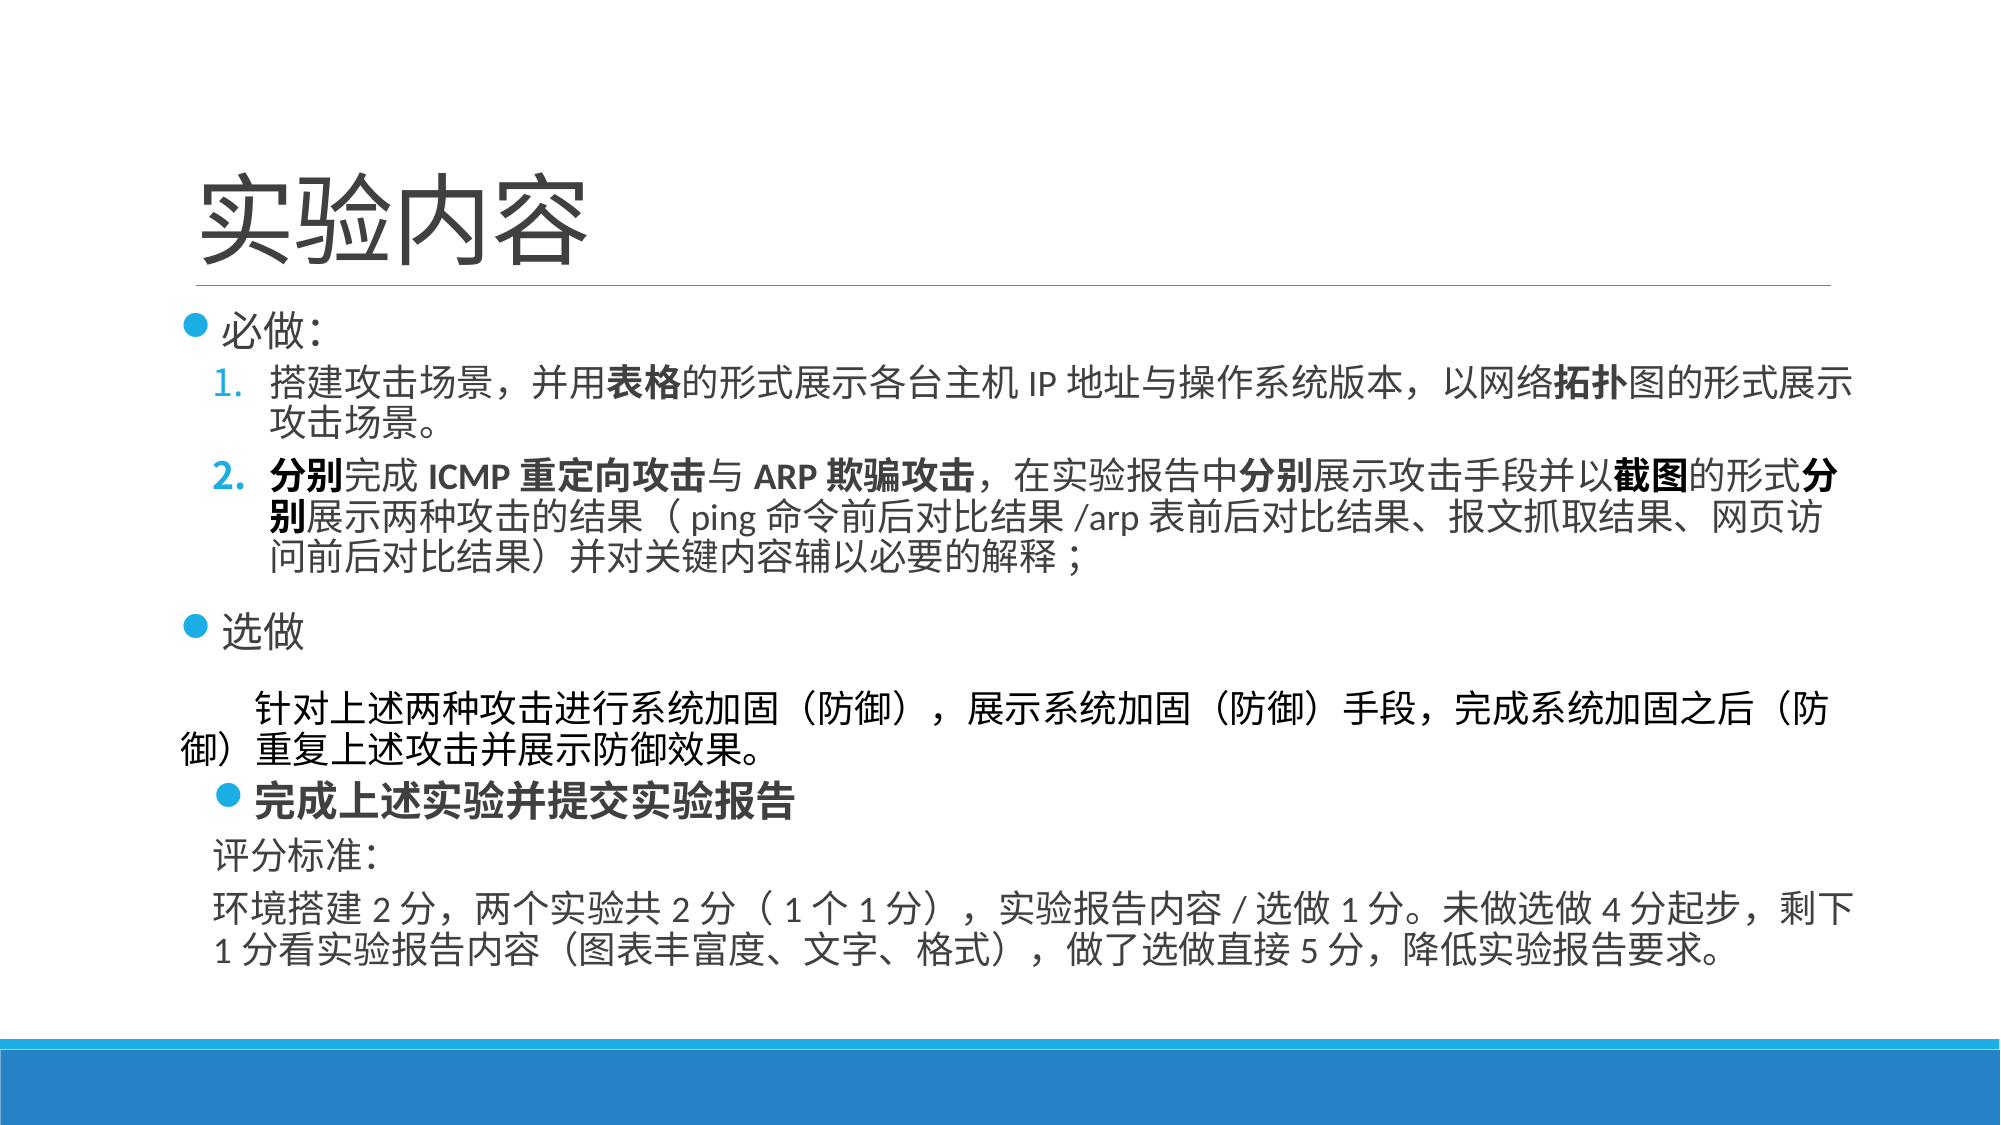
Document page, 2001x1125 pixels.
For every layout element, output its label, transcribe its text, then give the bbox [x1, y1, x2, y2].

list 必做： 搭建攻击场景，并用表格的形式展示各台主机IP地址与操作系统版本，以网络拓扑图的形式展示攻击场景。 分别完成ICMP重定向攻击与ARP欺骗攻击，在实验报告中分别展示攻击手段并以截图的形式分别展示两种攻击的结果（ping命令前后对比结果/arp表前后对比结果、报文抓取结果、网页访问前后对比结果）并对关键内容辅以必要的解释 ； 选做 针对上述两种攻击进行系统加固（防御），展示系统加固（防御）手段，完成系统加固之后（防御）重复上述攻击并展示防御效果。 完成上述实验并提交实验报告 评分标准： 环境搭建2分，两个实验共2分（1个1分），实验报告内容/选做1分。未做选做4分起步，剩下1分看实验报告内容（图表丰富度、文字、格式），做了选做直接5分，降低实验报告要求。 [180, 302, 1858, 1125]
title 实验内容 [180, 47, 1830, 285]
